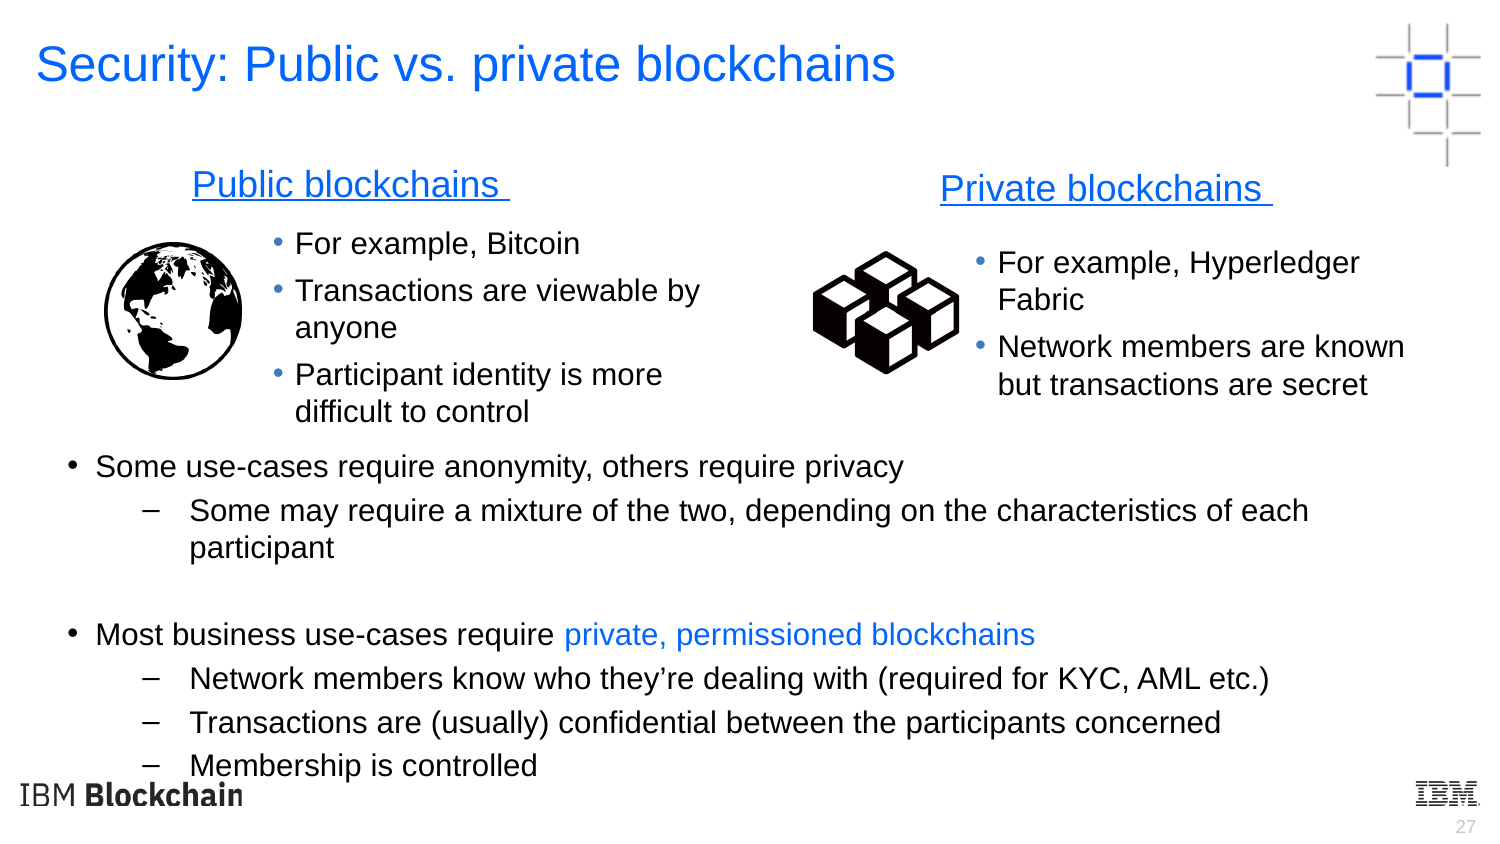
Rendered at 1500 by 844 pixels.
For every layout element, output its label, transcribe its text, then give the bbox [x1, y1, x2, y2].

picture [810, 235, 961, 390]
picture [103, 241, 242, 380]
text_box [921, 156, 1426, 413]
list Security: Public vs. private blockchains [20, 23, 1295, 190]
picture [1376, 24, 1480, 166]
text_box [172, 151, 723, 442]
list Some use-cases require anonymity, others require privacy Some may require a mixture of the two, depending on the characteristics of each participant Most business use-cases require private, permissioned blockchains Network members know who they’re dealing with (required for KYC, AML etc.) Transactions are (usually) confidential between the participants concerned Membership is controlled [52, 438, 1475, 692]
